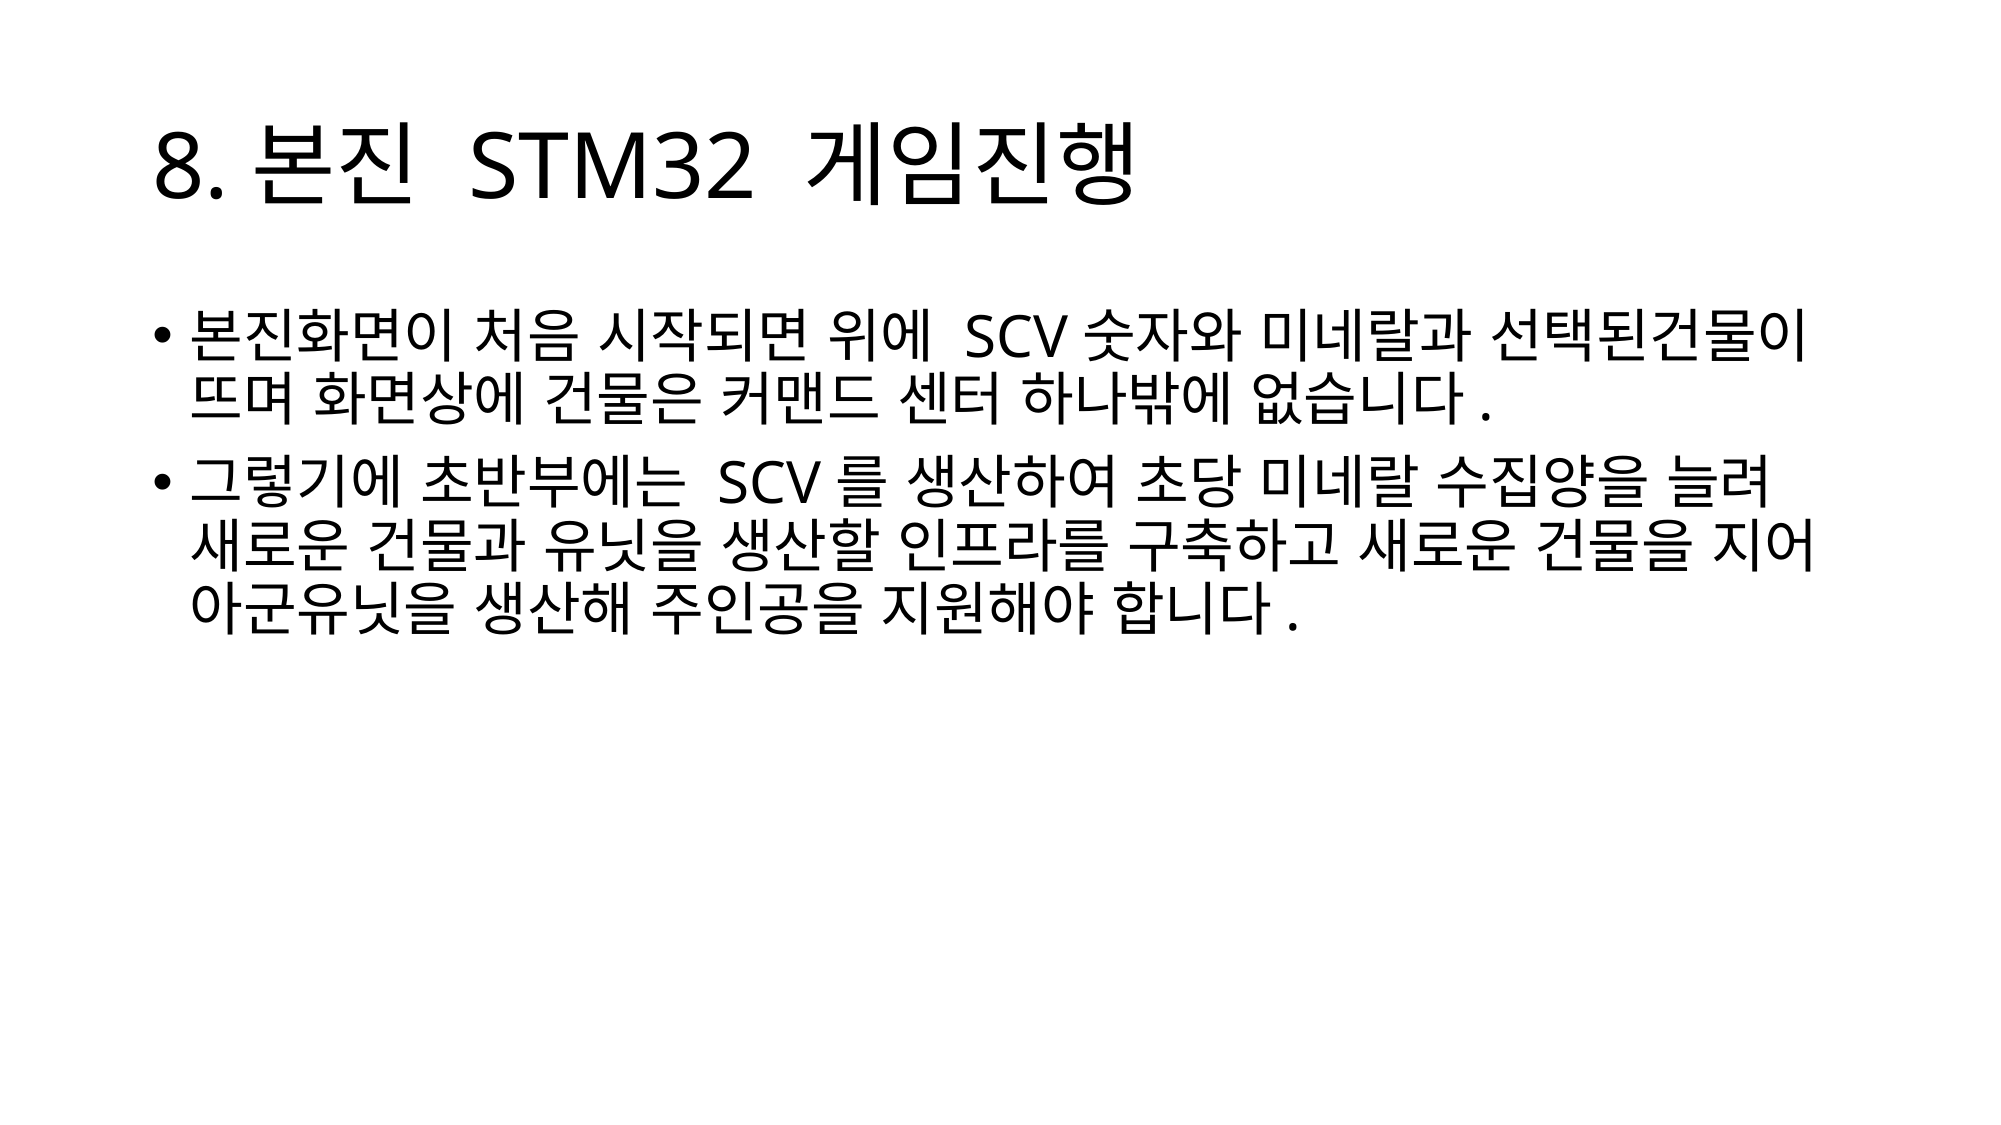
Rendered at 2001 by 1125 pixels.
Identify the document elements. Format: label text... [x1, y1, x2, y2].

list 본진화면이 처음 시작되면 위에 SCV숫자와 미네랄과 선택된건물이 뜨며 화면상에 건물은 커맨드 센터 하나밖에 없습니다. 그렇기에 초반부에는 SCV를 생산하여 초당 미네랄 수집양을 늘려 새로운 건물과 유닛을 생산할 인프라를 구축하고 새로운 건물을 지어 아군유닛을 생산해 주인공을 지원해야 합니다. [137, 299, 1863, 1014]
title 8.본진 STM32 게임진행 [137, 59, 1863, 278]
